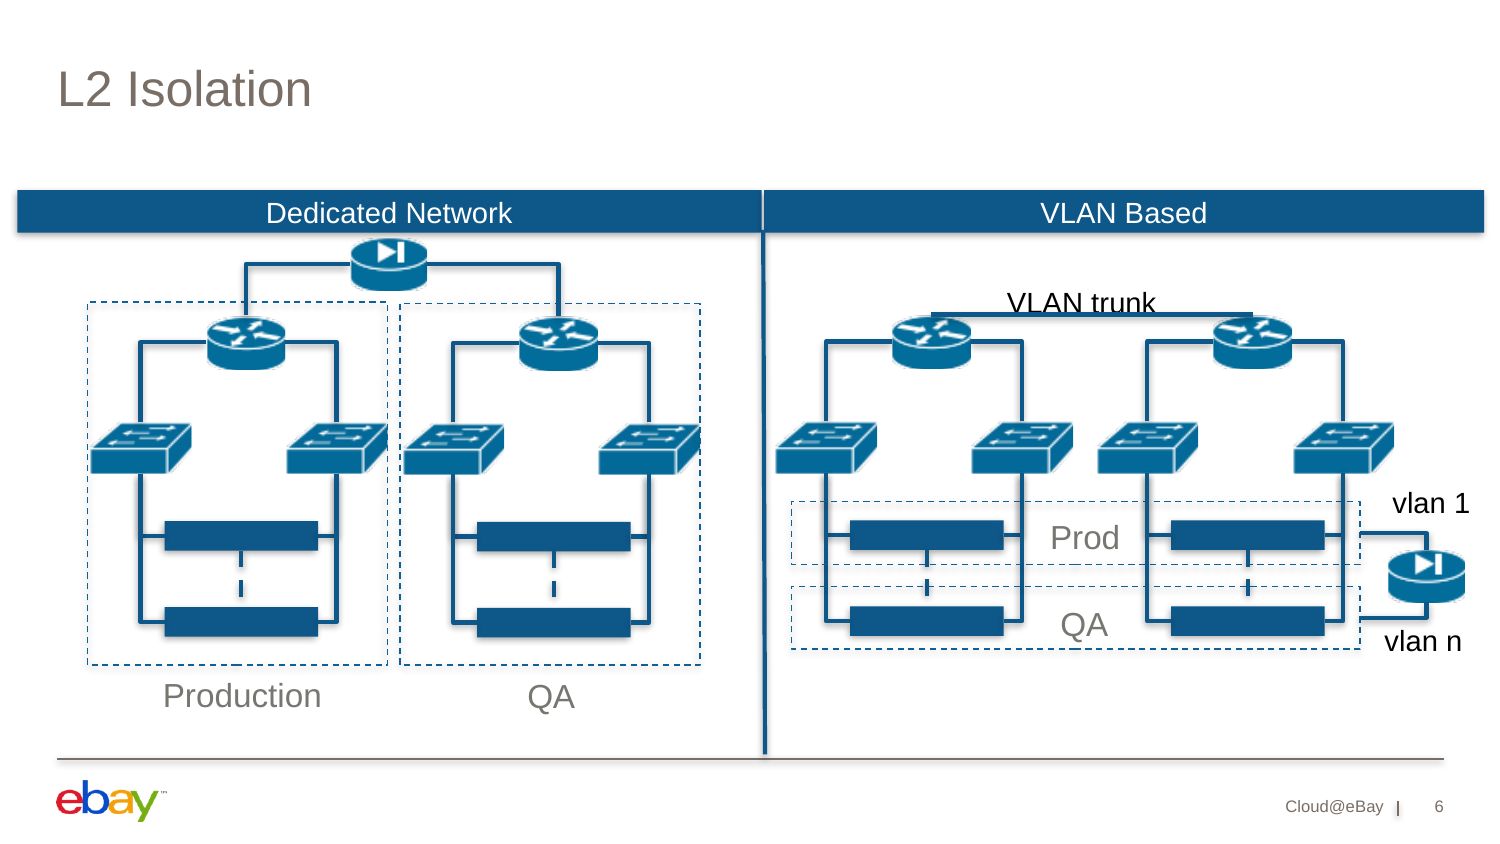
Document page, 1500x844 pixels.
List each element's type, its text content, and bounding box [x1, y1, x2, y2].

text_box Dedicated Network [17, 189, 762, 233]
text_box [762, 229, 766, 755]
footer Cloud@eBay [835, 784, 1385, 816]
text_box VLAN Based [763, 189, 1485, 233]
title L2 Isolation [56, 56, 1444, 171]
slide_number 6 [1399, 785, 1444, 816]
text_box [87, 237, 701, 724]
picture [56, 780, 167, 822]
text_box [774, 276, 1483, 666]
